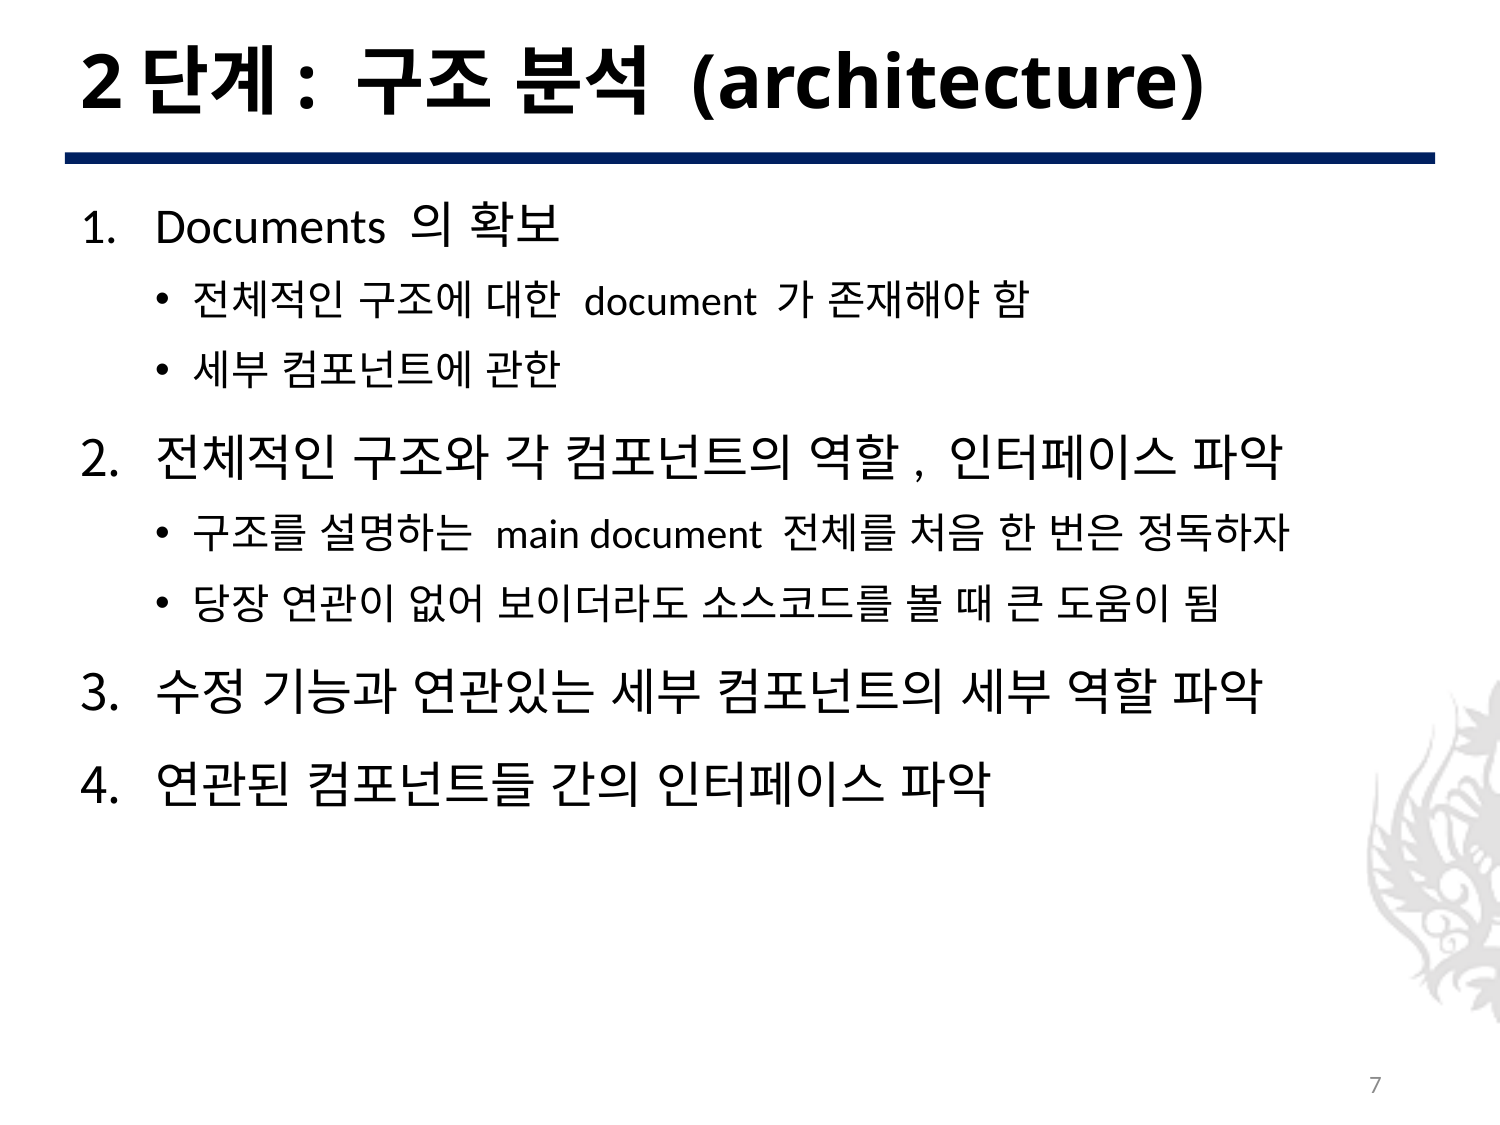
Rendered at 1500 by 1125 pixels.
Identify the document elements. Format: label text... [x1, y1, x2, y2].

title 2단계: 구조 분석 (architecture) [64, 26, 1436, 143]
slide_number 7 [1059, 1057, 1397, 1111]
list Documents 의 확보 전체적인 구조에 대한 document 가 존재해야 함 세부 컴포넌트에 관한 전체적인 구조와 각 컴포넌트의 역할, 인터페이스 파악 구조를 설명하는 main document 전체를 처음 한 번은 정독하자 당장 연관이 없어 보이더라도 소스코드를 볼 때 큰 도움이 됨 수정 기능과 연관있는 세부 컴포넌트의 세부 역할 파악 연관된 컴포넌트들 간의 인터페이스 파악 [64, 173, 1436, 1039]
